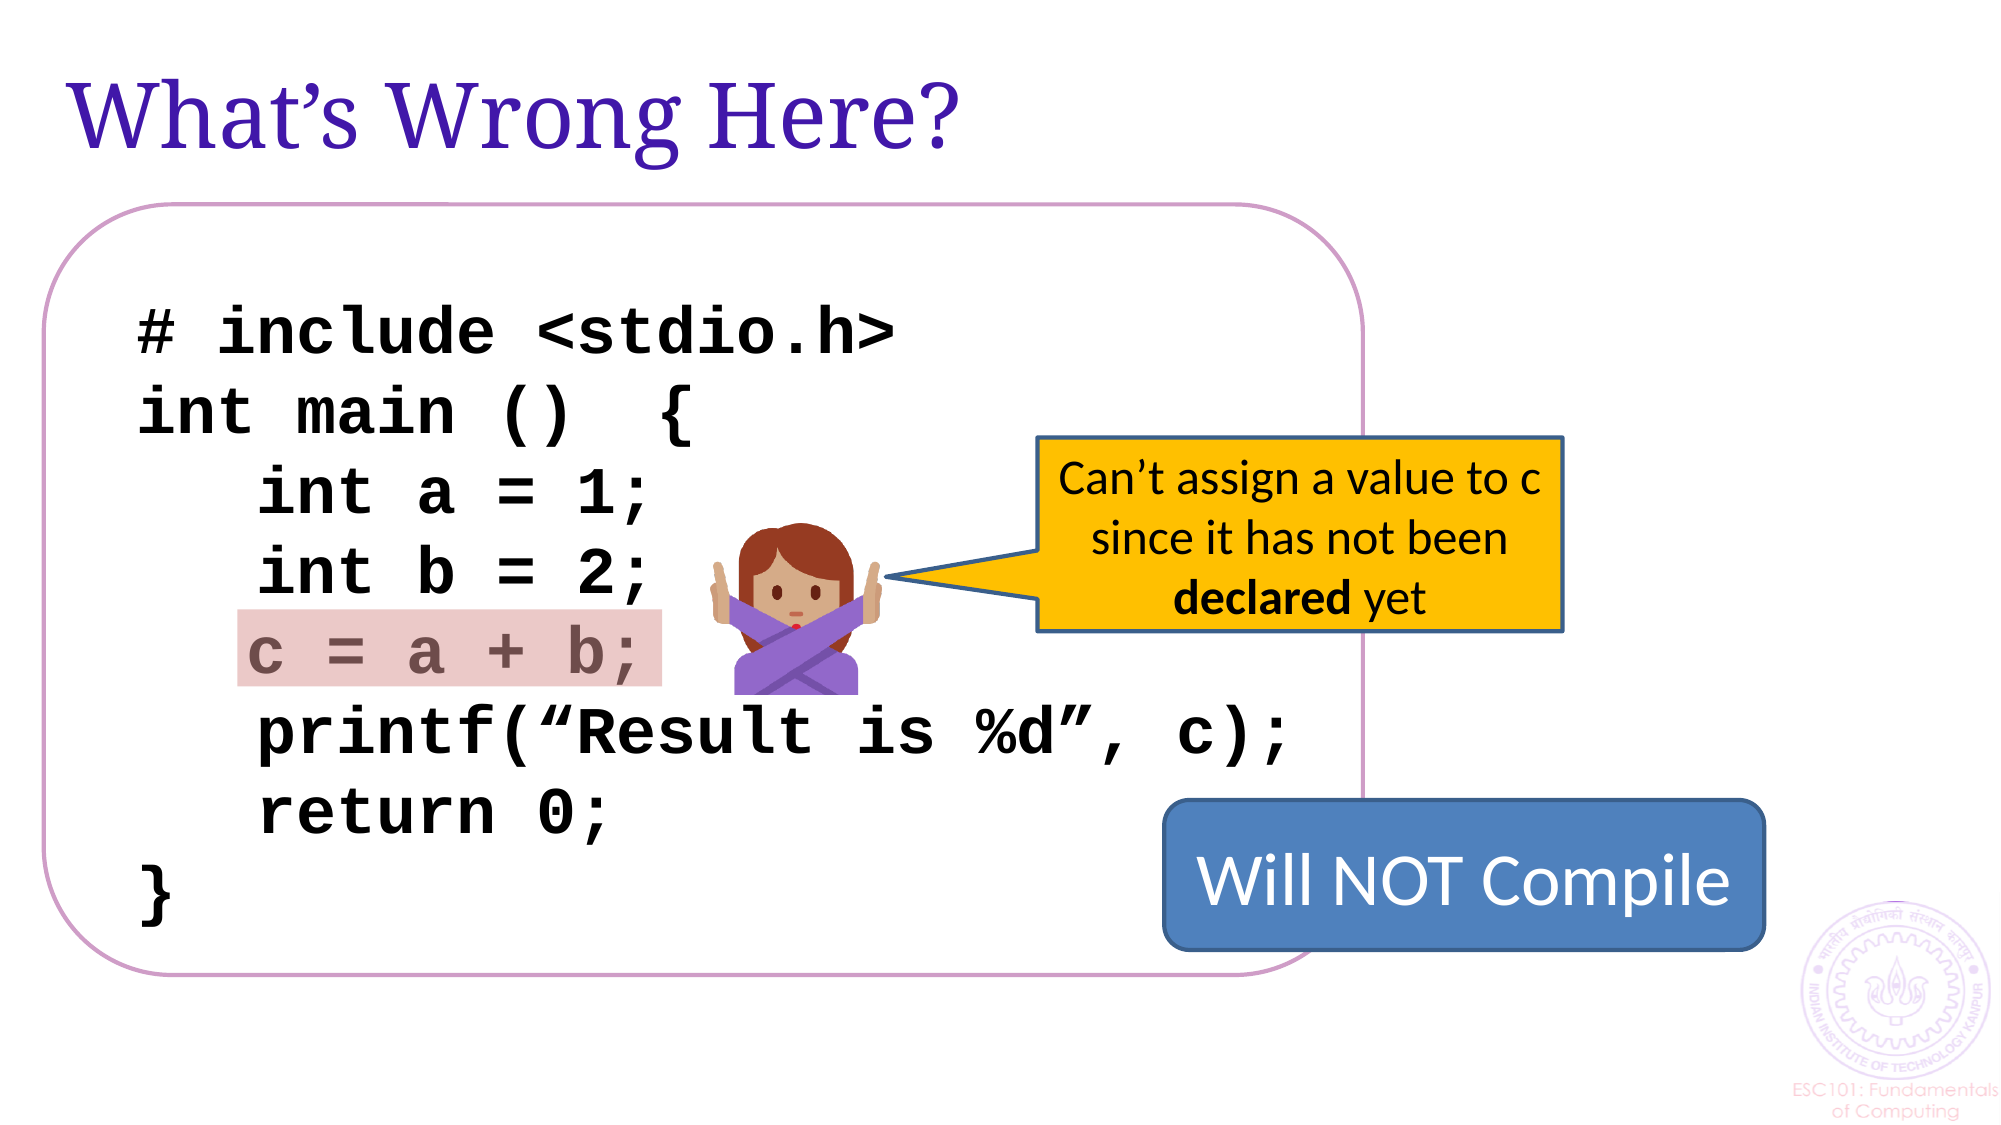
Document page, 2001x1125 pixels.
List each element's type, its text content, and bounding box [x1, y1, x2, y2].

picture [710, 523, 882, 695]
text_box Can’t assign a value to c since it has not been declared yet [886, 435, 1565, 634]
picture [1787, 892, 2000, 1125]
title What’s Wrong Here? [50, 50, 1850, 175]
text_box # include <stdio.h> int main () { int a = 1; int b = 2; c = a + b; printf(“Result is %d”, c); return 0; } [41, 202, 1365, 978]
text_box [235, 607, 664, 688]
slide_number 5 [1433, 1042, 1900, 1103]
text_box Will NOT Compile [1162, 797, 1767, 953]
